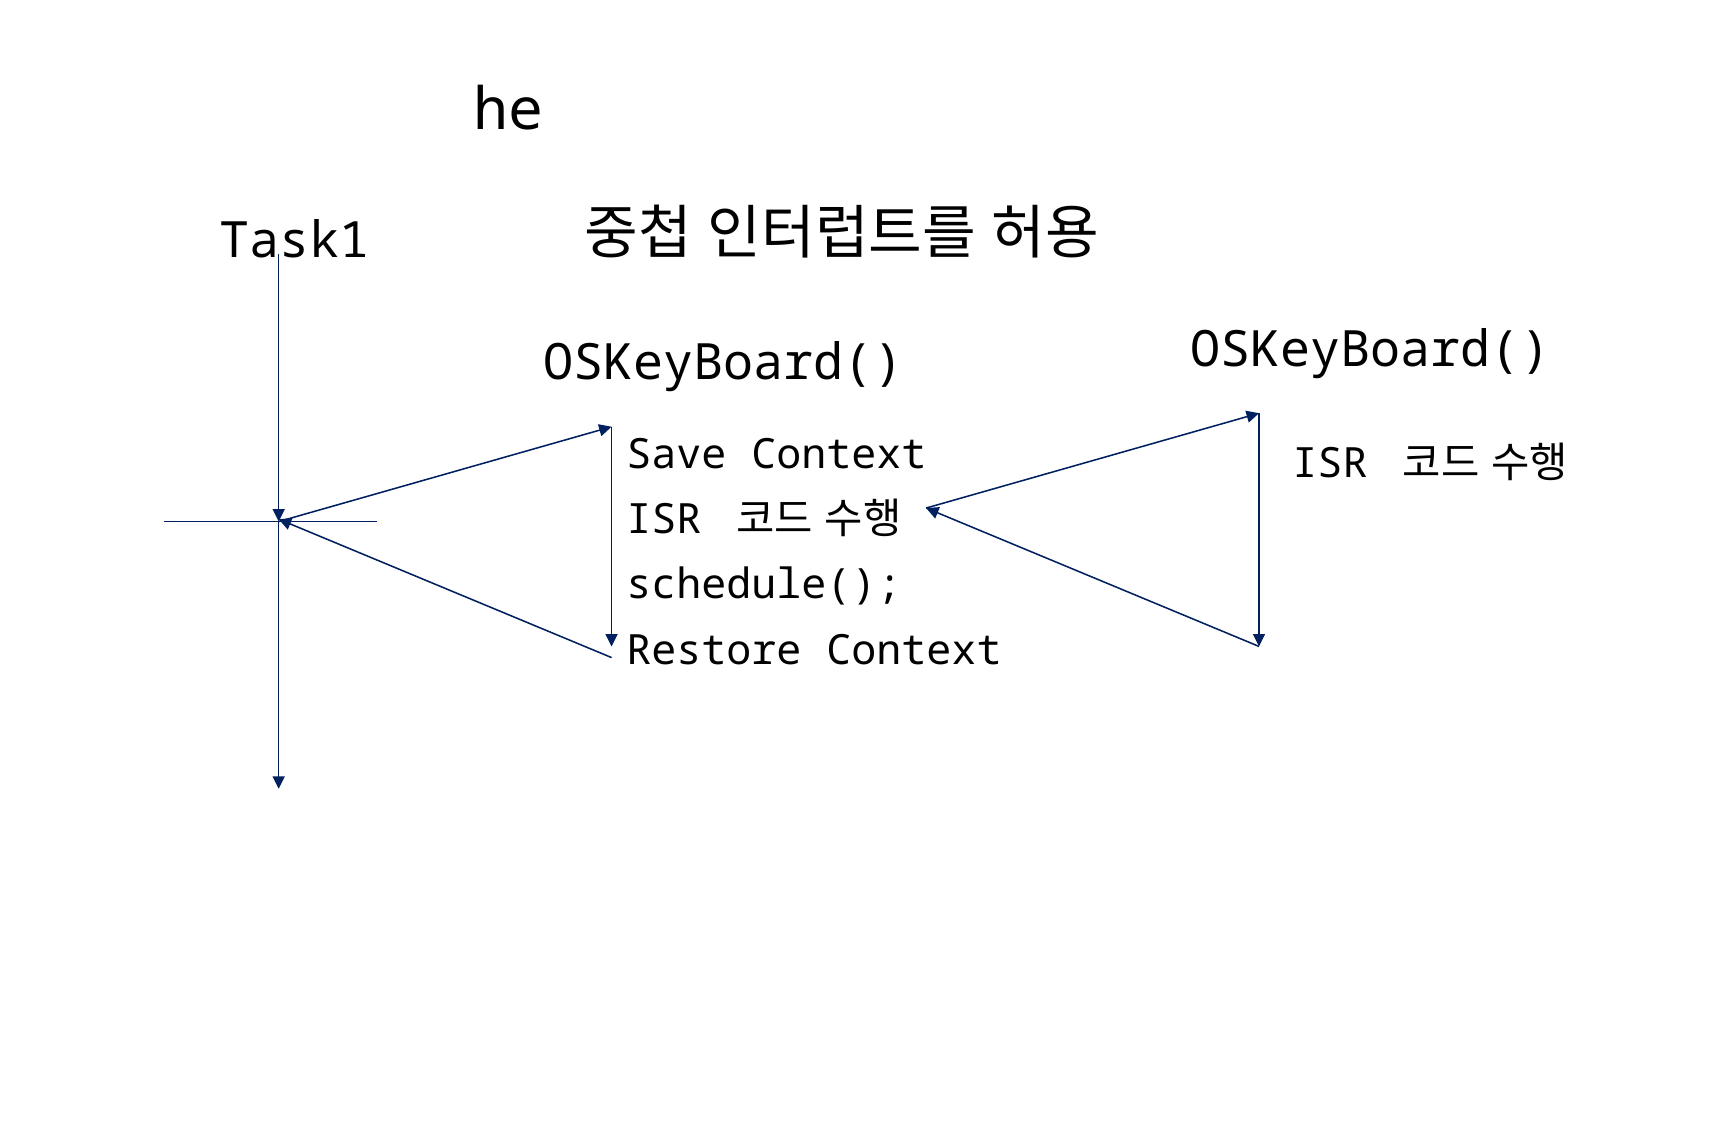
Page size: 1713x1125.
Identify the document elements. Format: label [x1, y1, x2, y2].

text_box [458, 42, 558, 149]
text_box [163, 181, 1260, 789]
text_box [1277, 413, 1584, 493]
text_box [1175, 290, 1566, 384]
text_box [528, 304, 918, 397]
text_box [569, 167, 1114, 274]
